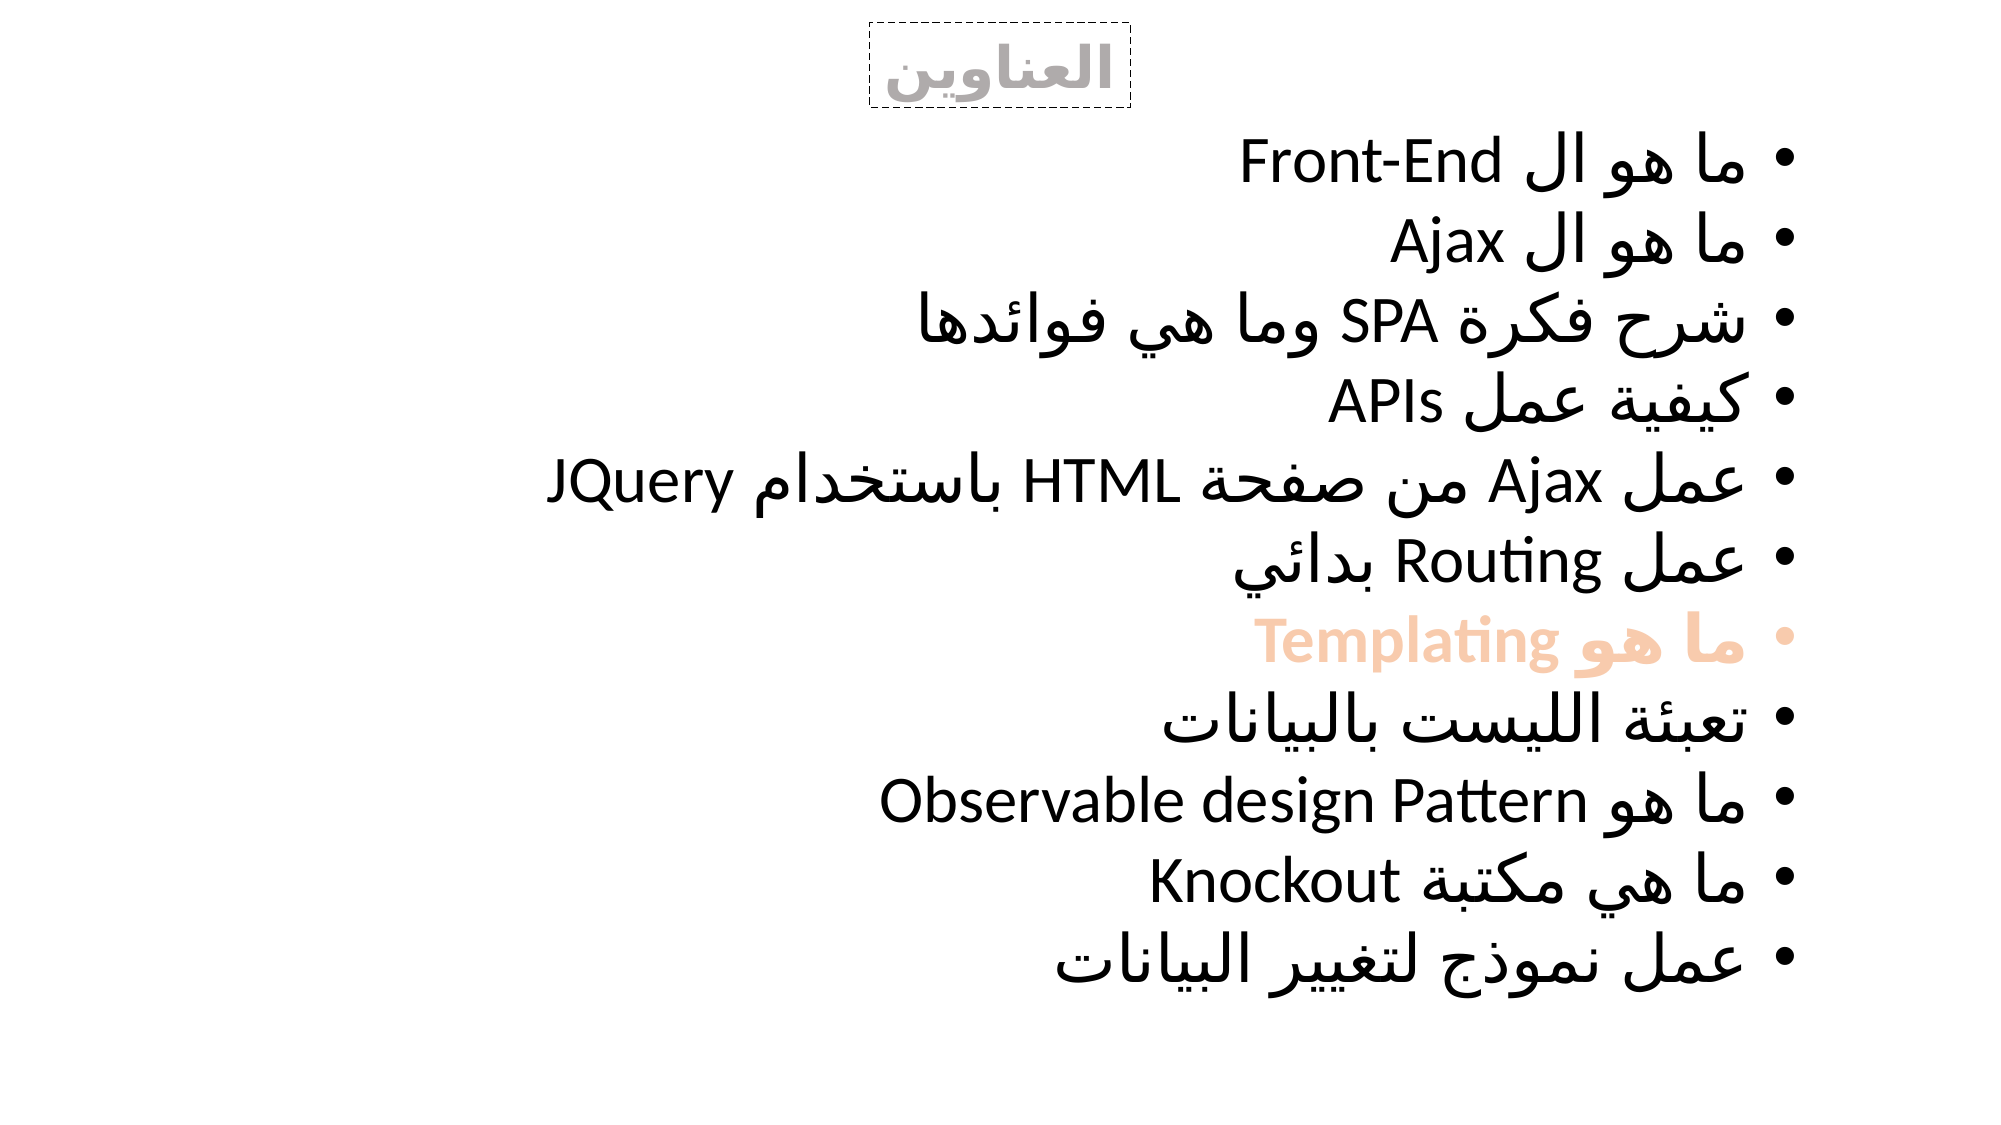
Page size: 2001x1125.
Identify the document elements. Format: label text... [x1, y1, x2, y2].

text_box ما هو ال Front-End ما هو ال Ajax شرح فكرة SPA وما هي فوائدها كيفية عمل APIs عمل Ajax من صفحة HTML باستخدام JQuery عمل Routing بدائي ما هو Templating تعبئة الليست بالبيانات ما هو Observable design Pattern ما هي مكتبة Knockout عمل نموذج لتغيير البيانات [491, 108, 1812, 1083]
text_box العناوين [869, 22, 1131, 108]
